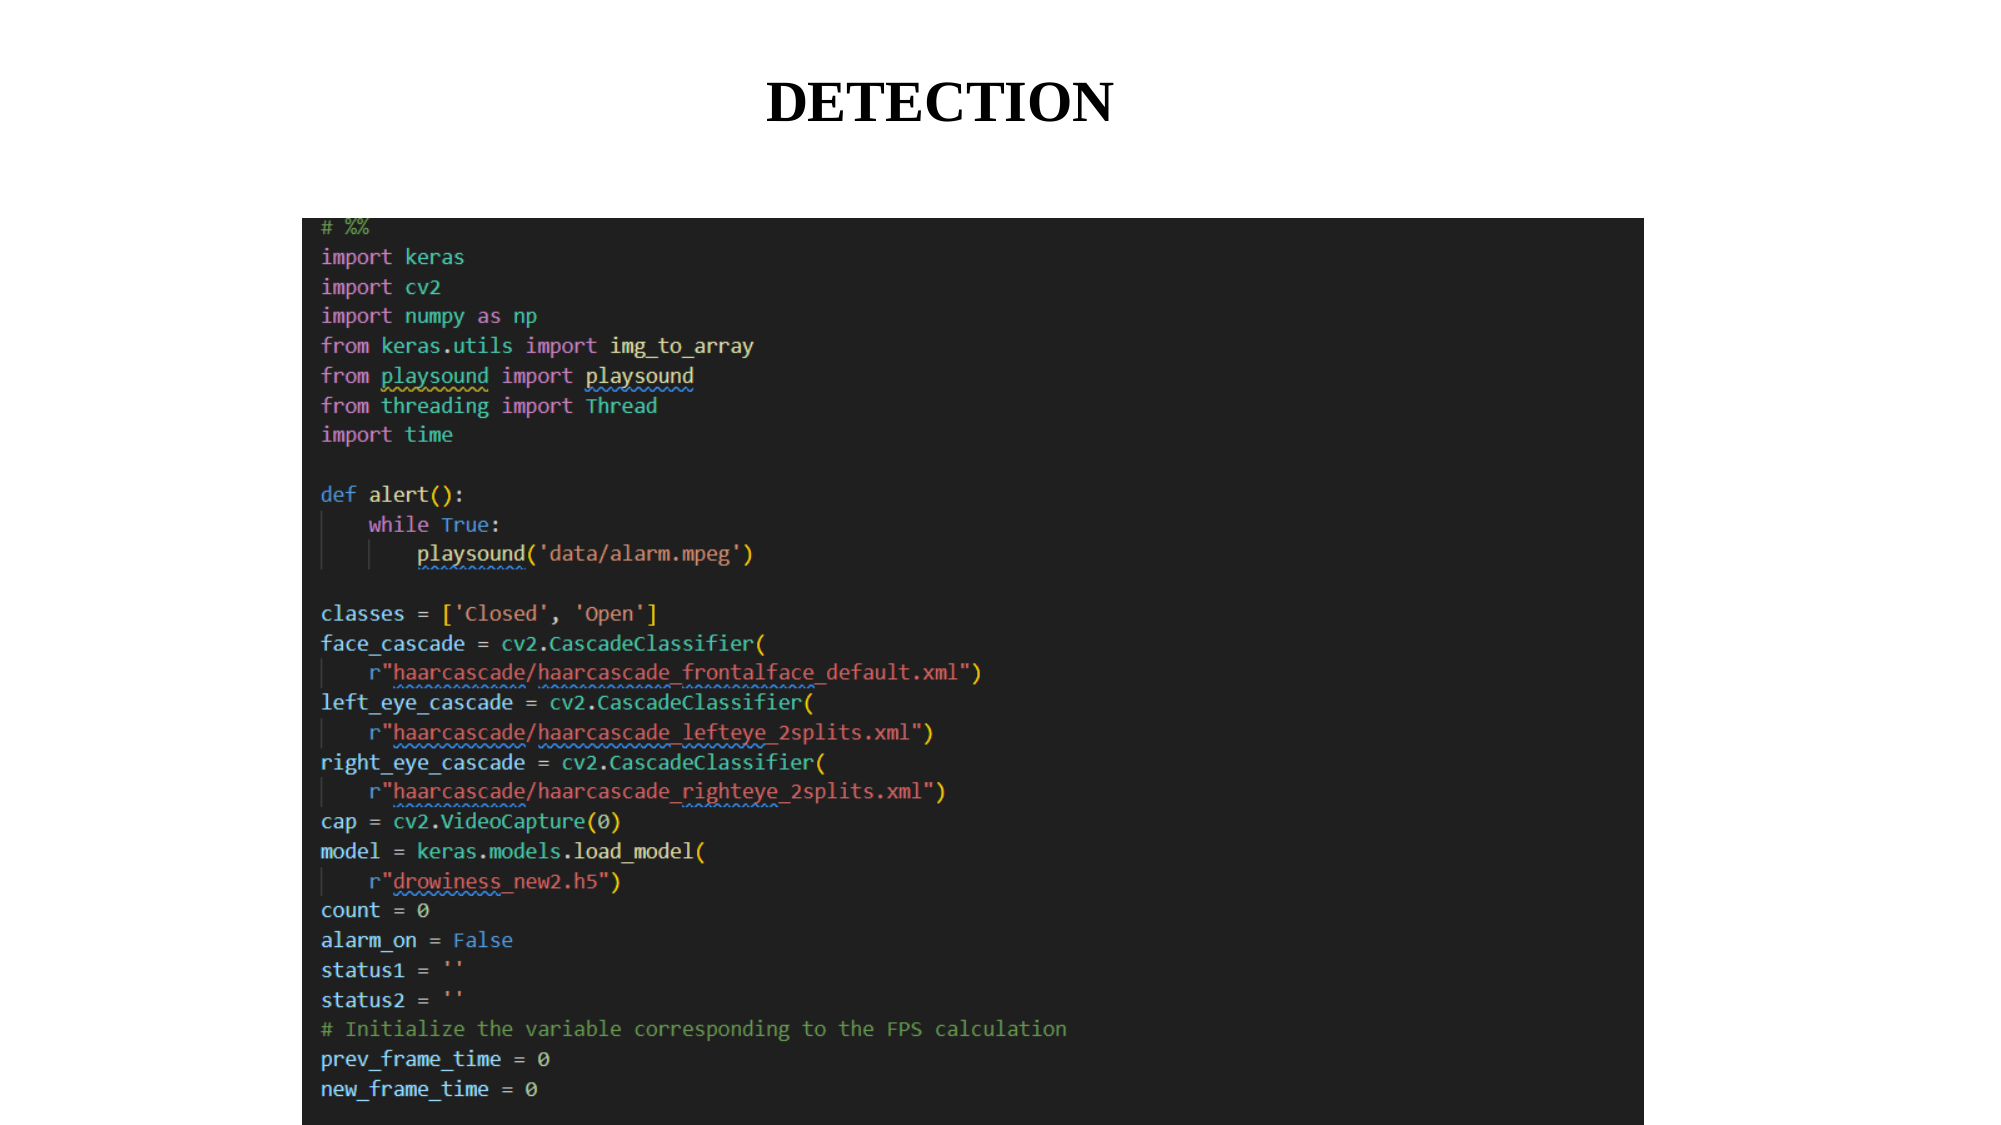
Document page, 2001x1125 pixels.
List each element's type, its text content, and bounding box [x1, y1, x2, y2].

text_box DETECTION [751, 55, 1130, 141]
picture [301, 218, 1644, 1125]
